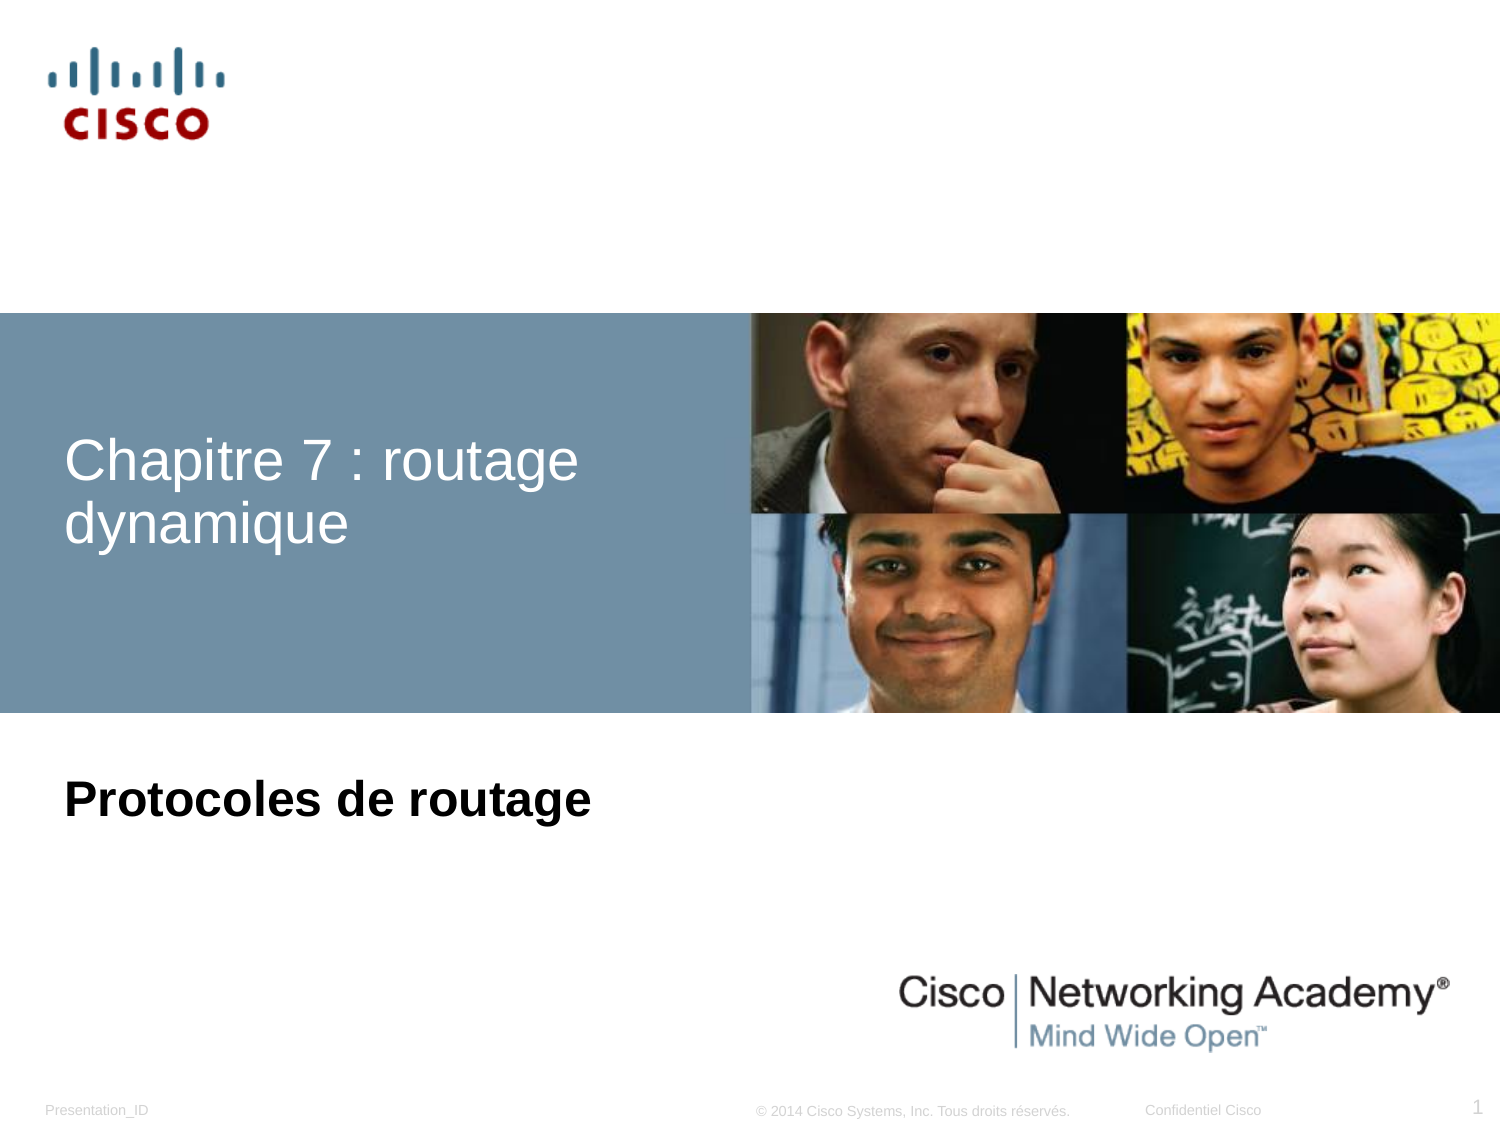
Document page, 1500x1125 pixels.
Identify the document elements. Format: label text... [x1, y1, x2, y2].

picture [899, 974, 1450, 1053]
picture [40, 19, 233, 168]
title Chapitre 7 : routage dynamique [50, 371, 684, 615]
picture [0, 313, 1500, 713]
subtitle Protocoles de routage [50, 766, 1165, 875]
